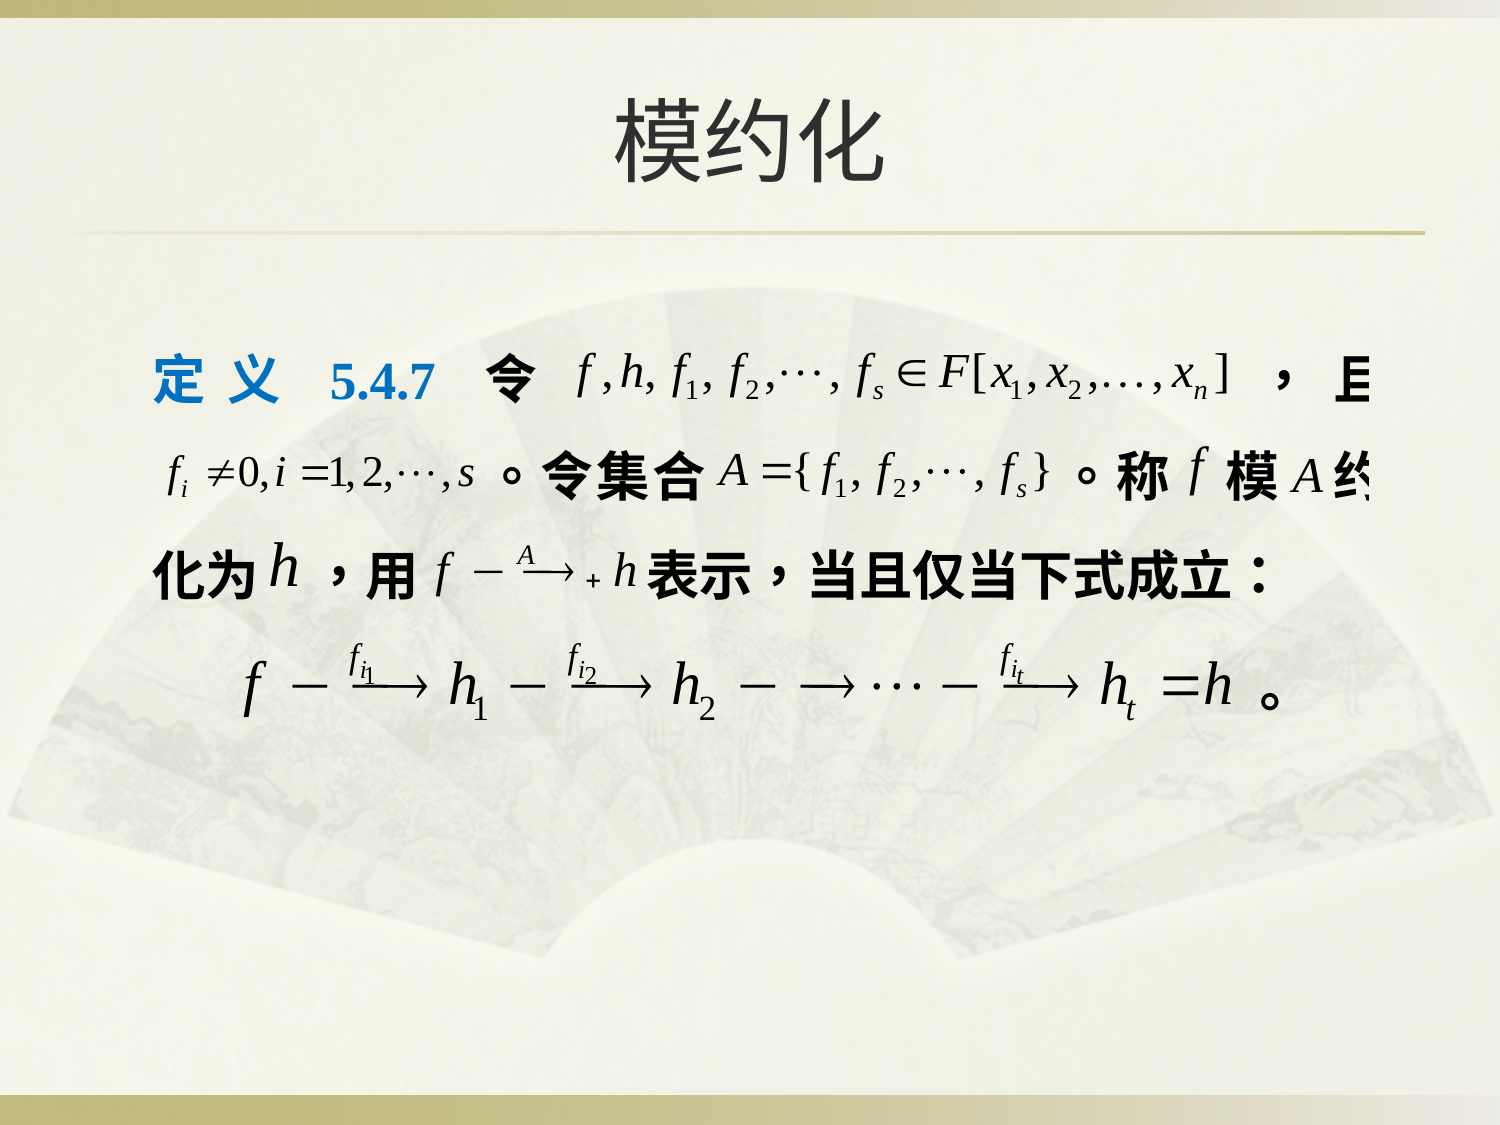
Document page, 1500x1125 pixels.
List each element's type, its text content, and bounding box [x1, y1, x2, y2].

title 模约化 [75, 45, 1425, 233]
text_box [151, 328, 1372, 777]
